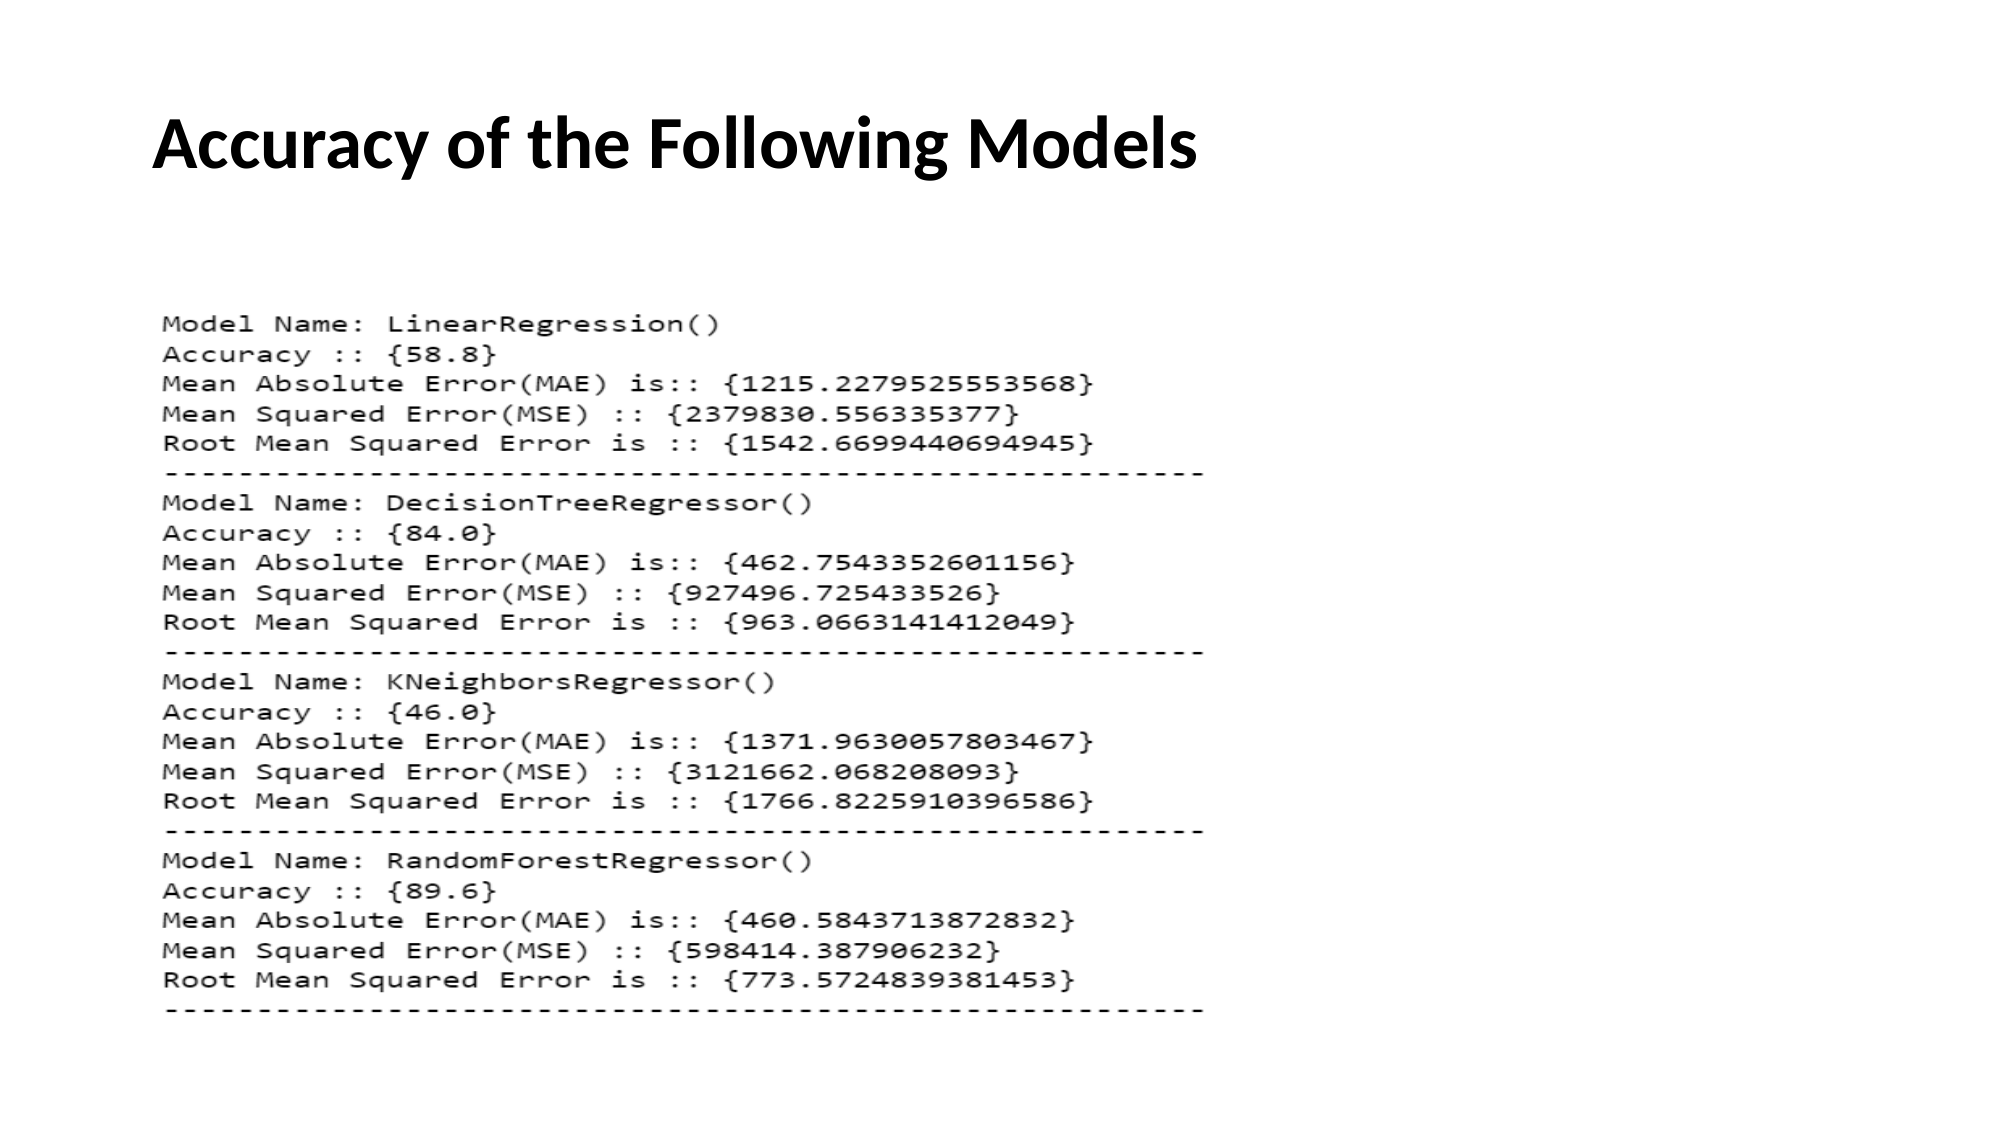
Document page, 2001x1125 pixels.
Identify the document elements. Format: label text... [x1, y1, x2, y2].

picture [137, 299, 1281, 1025]
title Accuracy of the Following Models [137, 59, 1863, 230]
